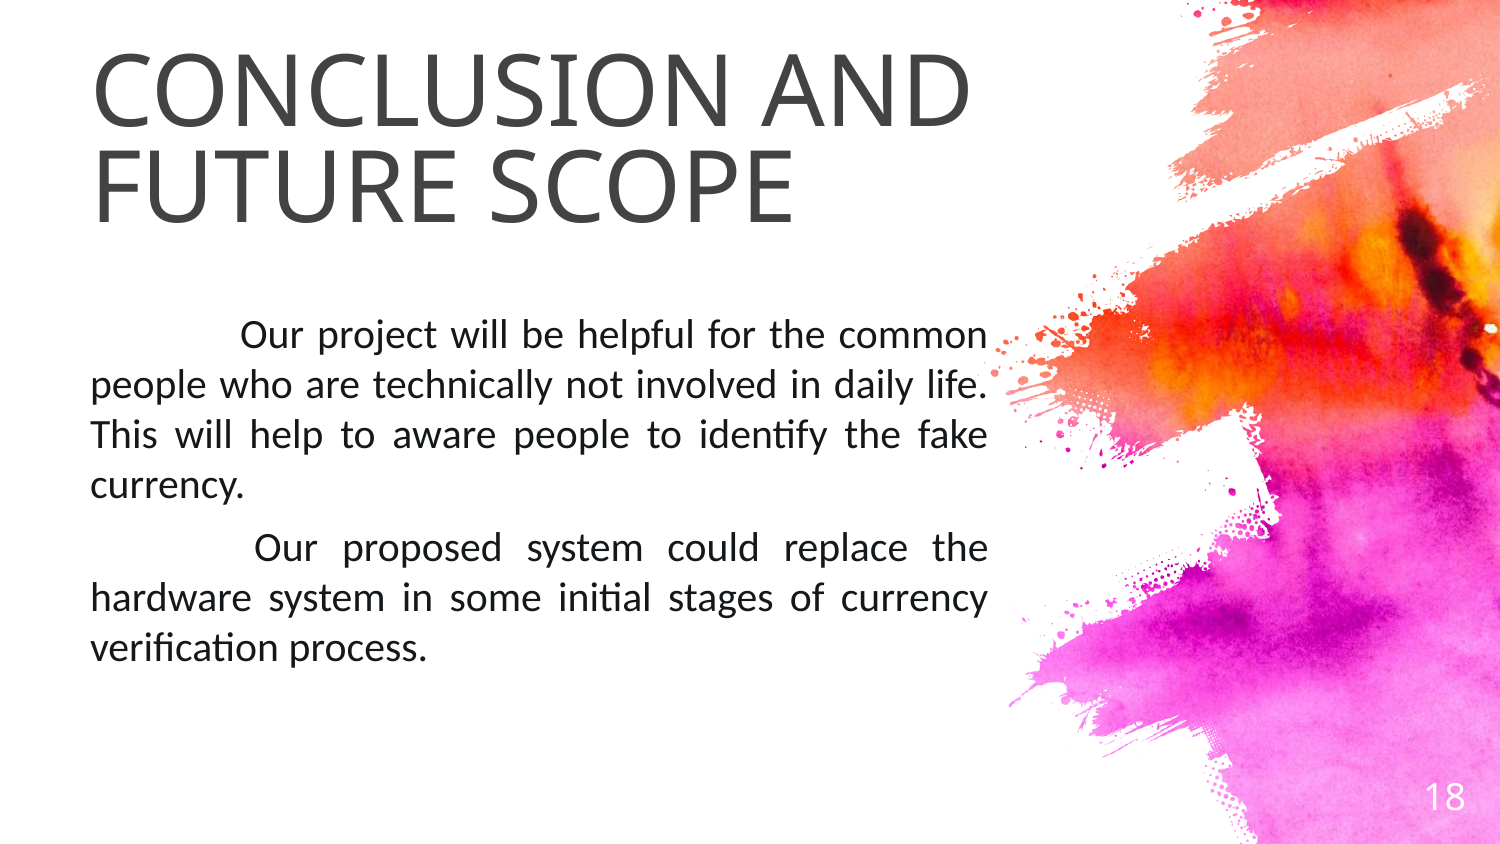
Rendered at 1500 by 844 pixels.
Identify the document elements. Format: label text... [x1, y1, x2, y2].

slide_number 18 [1391, 766, 1482, 832]
title CONCLUSION AND FUTURE SCOPE [75, 115, 1306, 257]
list Our project will be helpful for the common people who are technically not involved in daily life. This will help to aware people to identify the fake currency. Our proposed system could replace the hardware system in some initial stages of currency verification process. [0, 291, 1004, 721]
picture [0, 0, 1500, 844]
